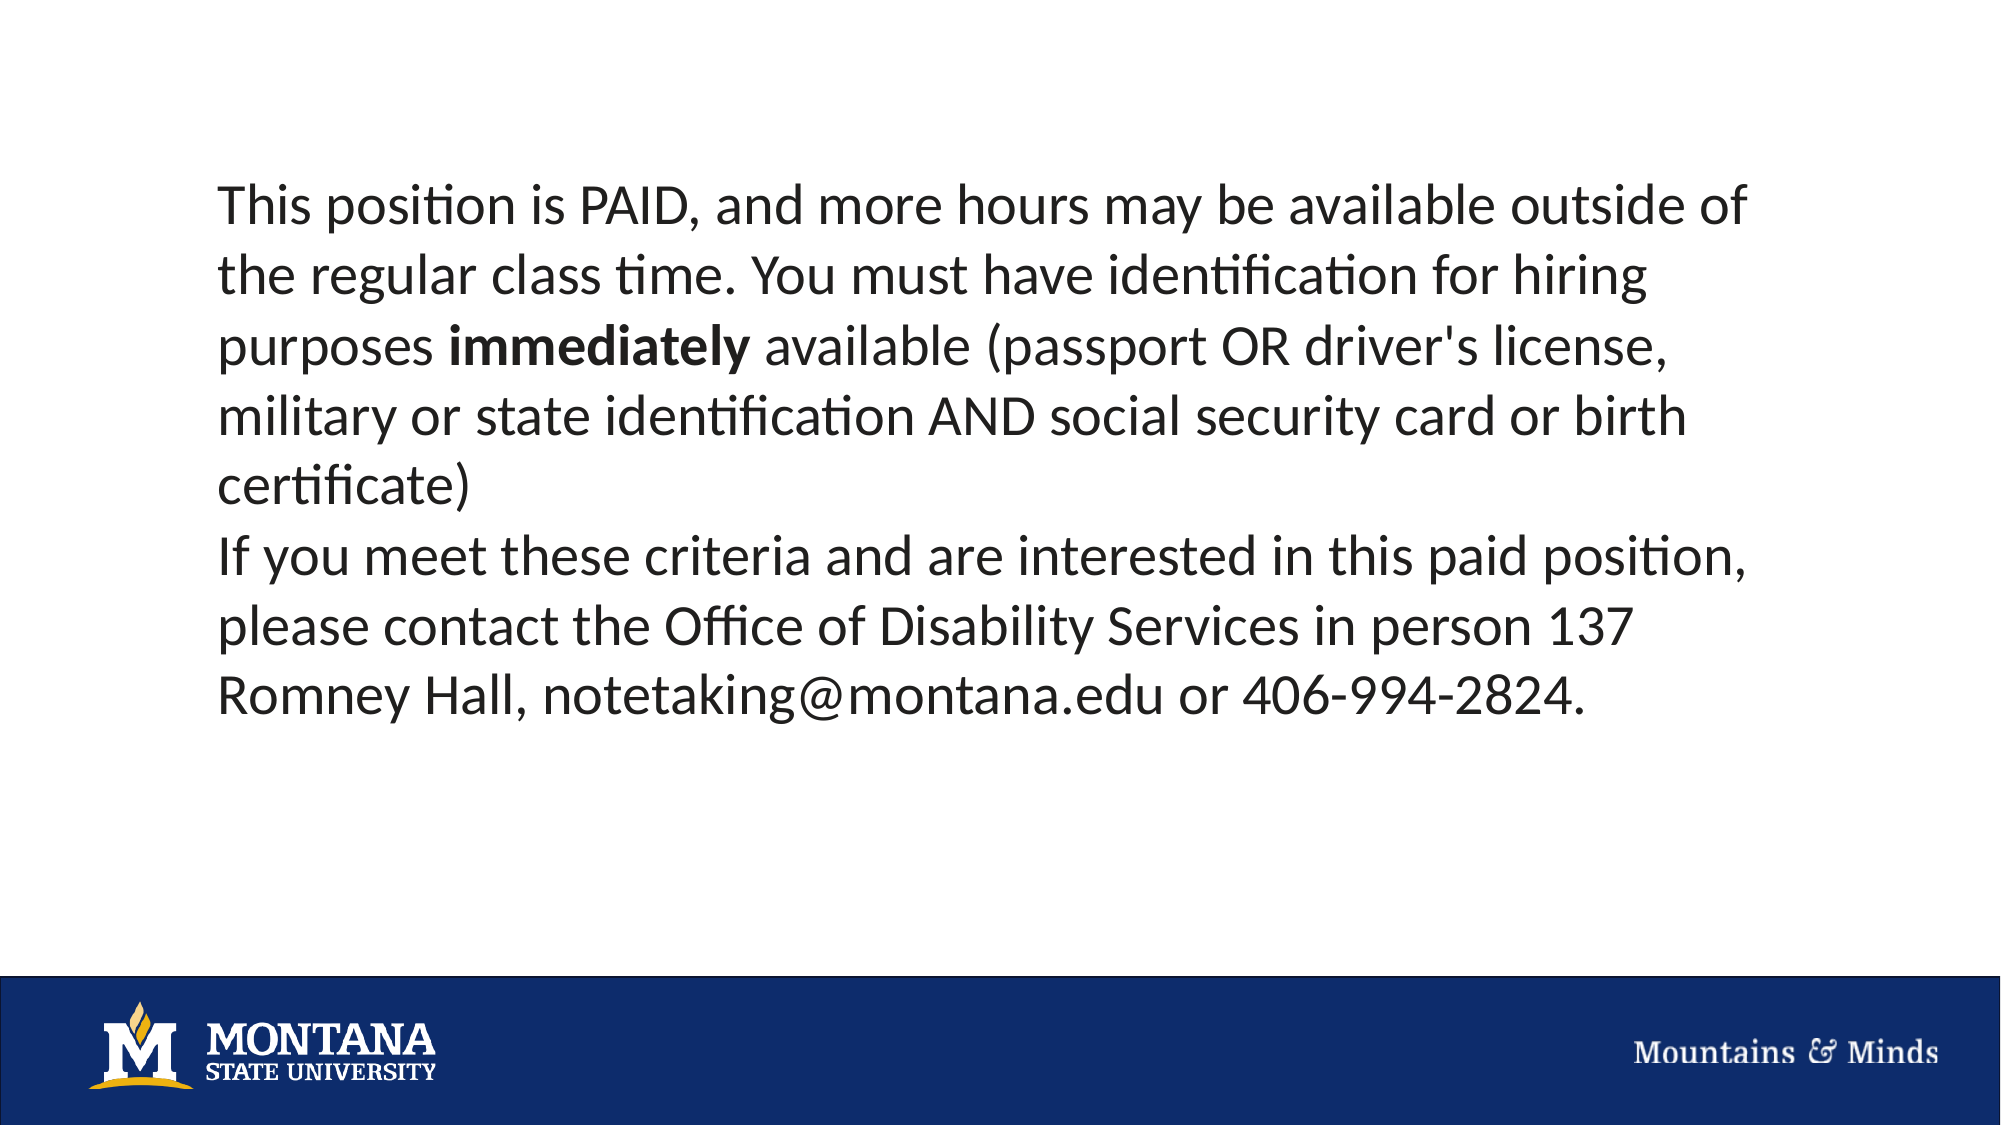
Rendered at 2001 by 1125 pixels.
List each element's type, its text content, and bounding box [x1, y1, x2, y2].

text_box This position is PAID, and more hours may be available outside of the regular class time. You must have identification for hiring purposes immediately available (passport OR driver's license, military or state identification AND social security card or birth certificate) If you meet these criteria and are interested in this paid position, please contact the Office of Disability Services in person 137 Romney Hall, notetaking@montana.edu or 406-994-2824. [203, 159, 1816, 734]
